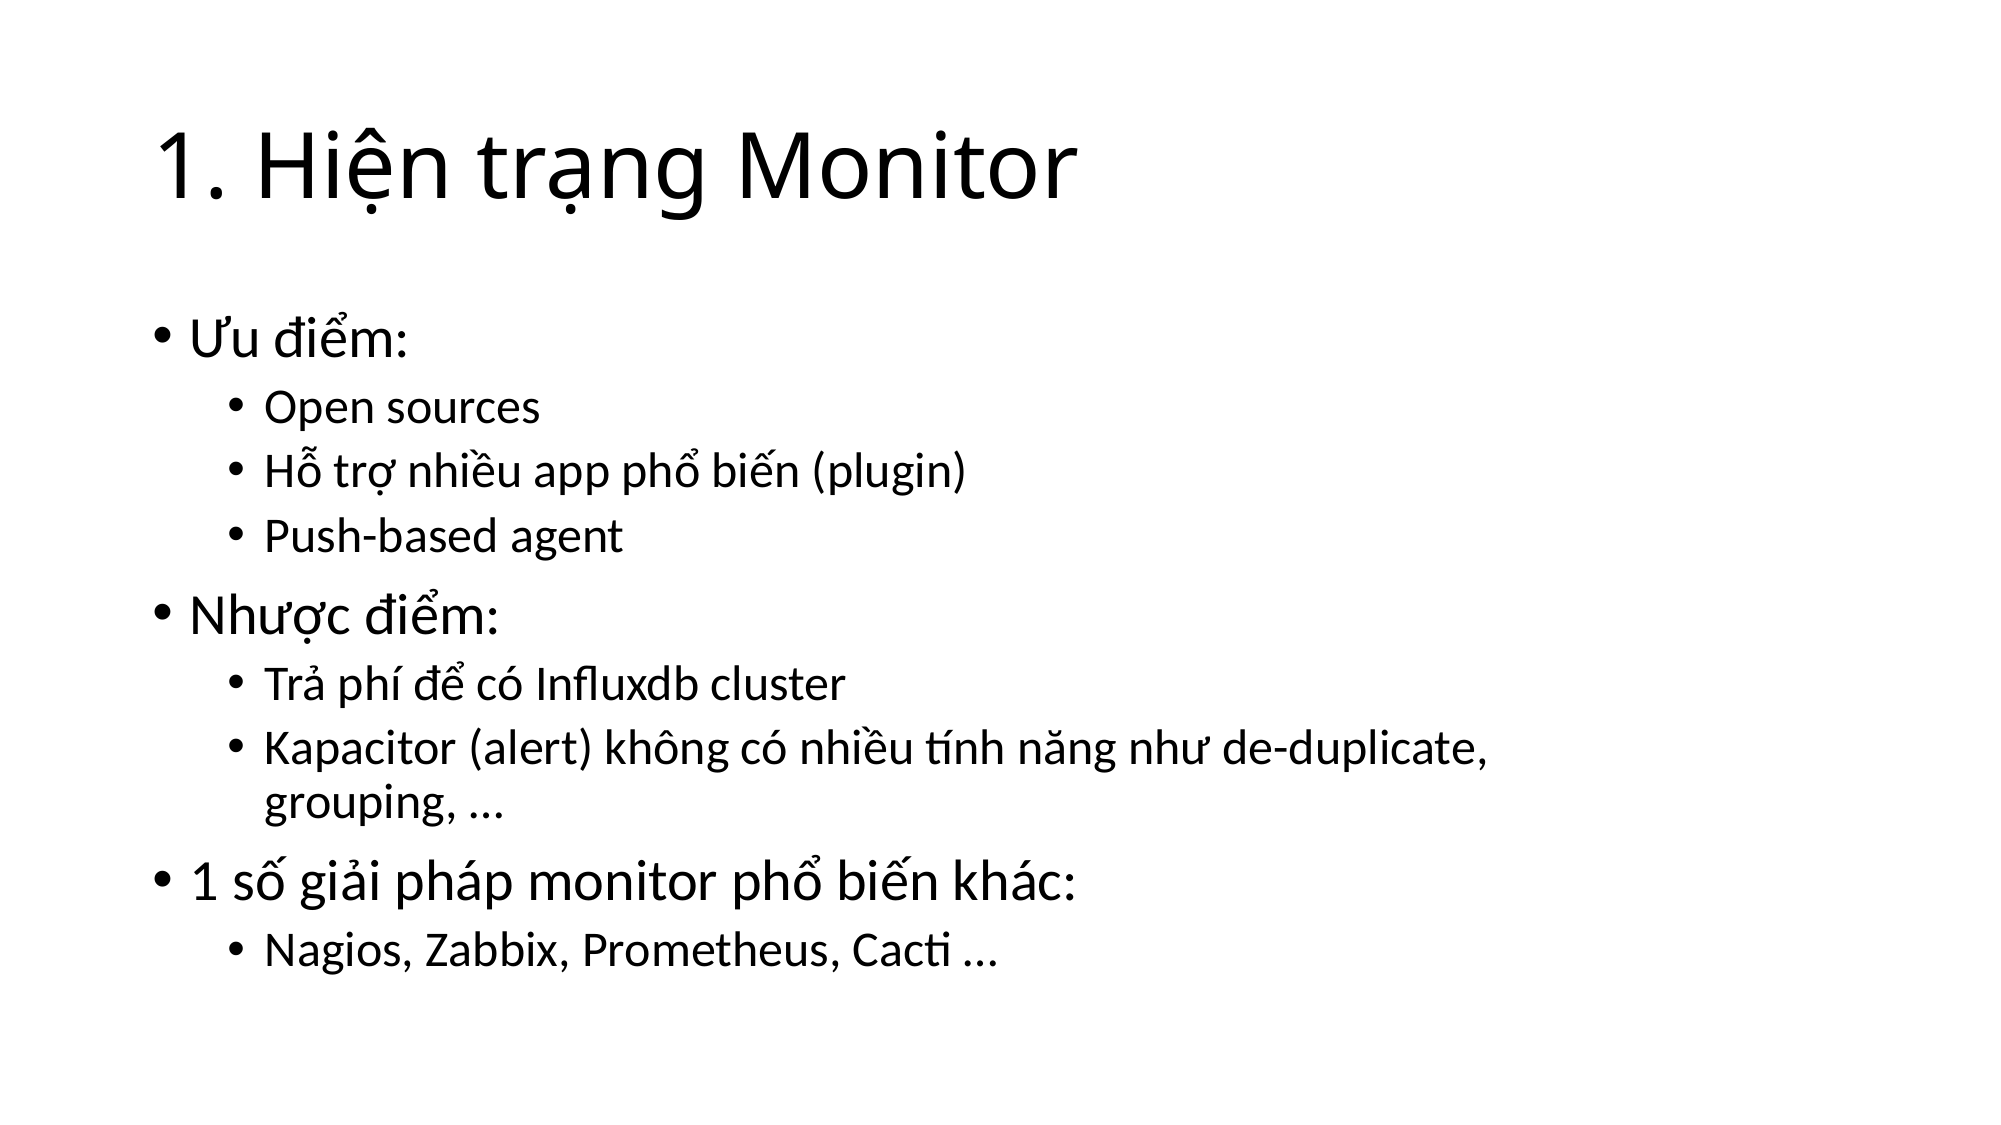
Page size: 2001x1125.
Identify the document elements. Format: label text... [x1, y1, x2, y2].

title 1. Hiện trạng Monitor [137, 59, 1863, 278]
list Ưu điểm: Open sources Hỗ trợ nhiều app phổ biến (plugin) Push-based agent Nhược điểm: Trả phí để có Influxdb cluster Kapacitor (alert) không có nhiều tính năng như de-duplicate, grouping, … 1 số giải pháp monitor phổ biến khác: Nagios, Zabbix, Prometheus, Cacti … [137, 299, 1693, 1014]
